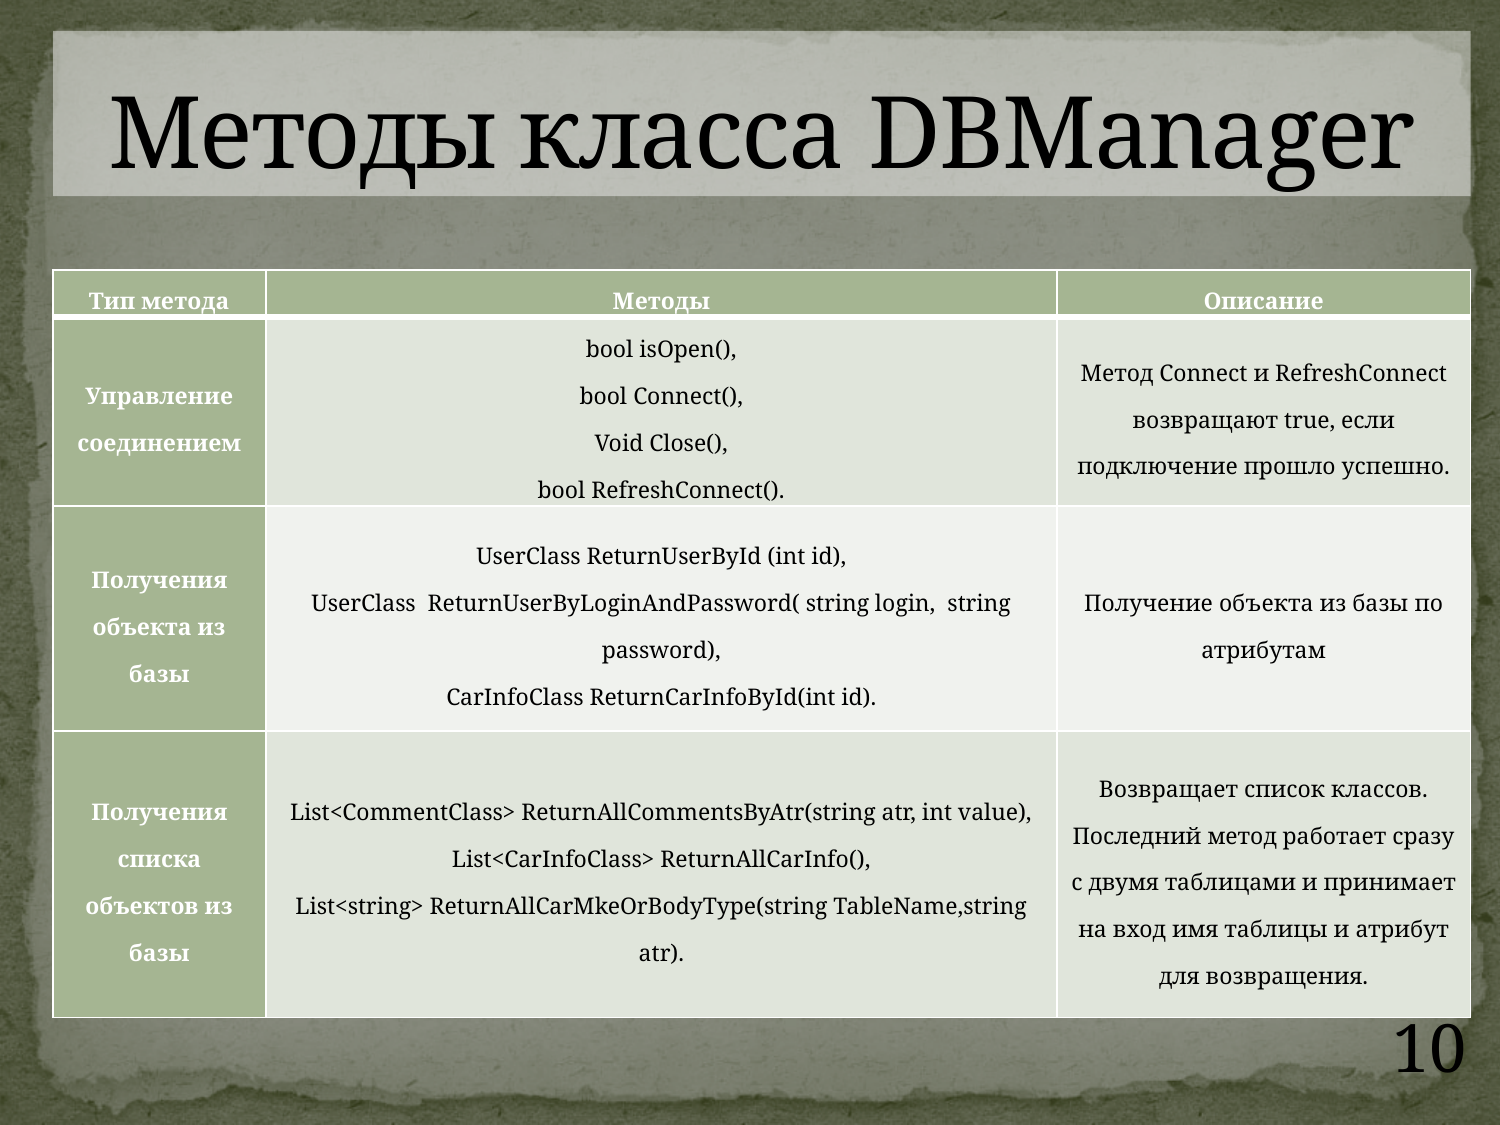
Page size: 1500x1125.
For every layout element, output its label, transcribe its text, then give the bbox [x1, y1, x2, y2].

slide_number 10 [1379, 1014, 1480, 1089]
table_cell bool isOpen(), bool Connect(), Void Close(), bool RefreshConnect(). [267, 320, 1056, 505]
table_cell Возвращает список классов. Последний метод работает сразу с двумя таблицами и принимает на вход имя таблицы и атрибут для возвращения. [1058, 732, 1470, 1017]
table_cell Управление соединением [54, 320, 265, 505]
title Методы класса DBManager [53, 30, 1471, 197]
table_cell List<CommentClass> ReturnAllCommentsByAtr(string atr, int value), List<CarInfoClass> ReturnAllCarInfo(), List<string> ReturnAllCarMkeOrBodyType(string TableName,string atr). [267, 732, 1056, 1017]
table_header Тип метода [54, 271, 265, 314]
table_header Описание [1058, 271, 1470, 314]
table_cell Получение объекта из базы по атрибутам [1058, 507, 1470, 730]
table_cell UserClass ReturnUserById (int id), UserClass ReturnUserByLoginAndPassword( string login, string password), CarInfoClass ReturnCarInfoById(int id). [267, 507, 1056, 730]
table_cell Получения объекта из базы [54, 507, 265, 730]
table_cell Метод Connect и RefreshConnect возвращают true, если подключение прошло успешно. [1058, 320, 1470, 505]
table_cell Получения списка объектов из базы [54, 732, 265, 1017]
table_header Методы [267, 271, 1056, 314]
